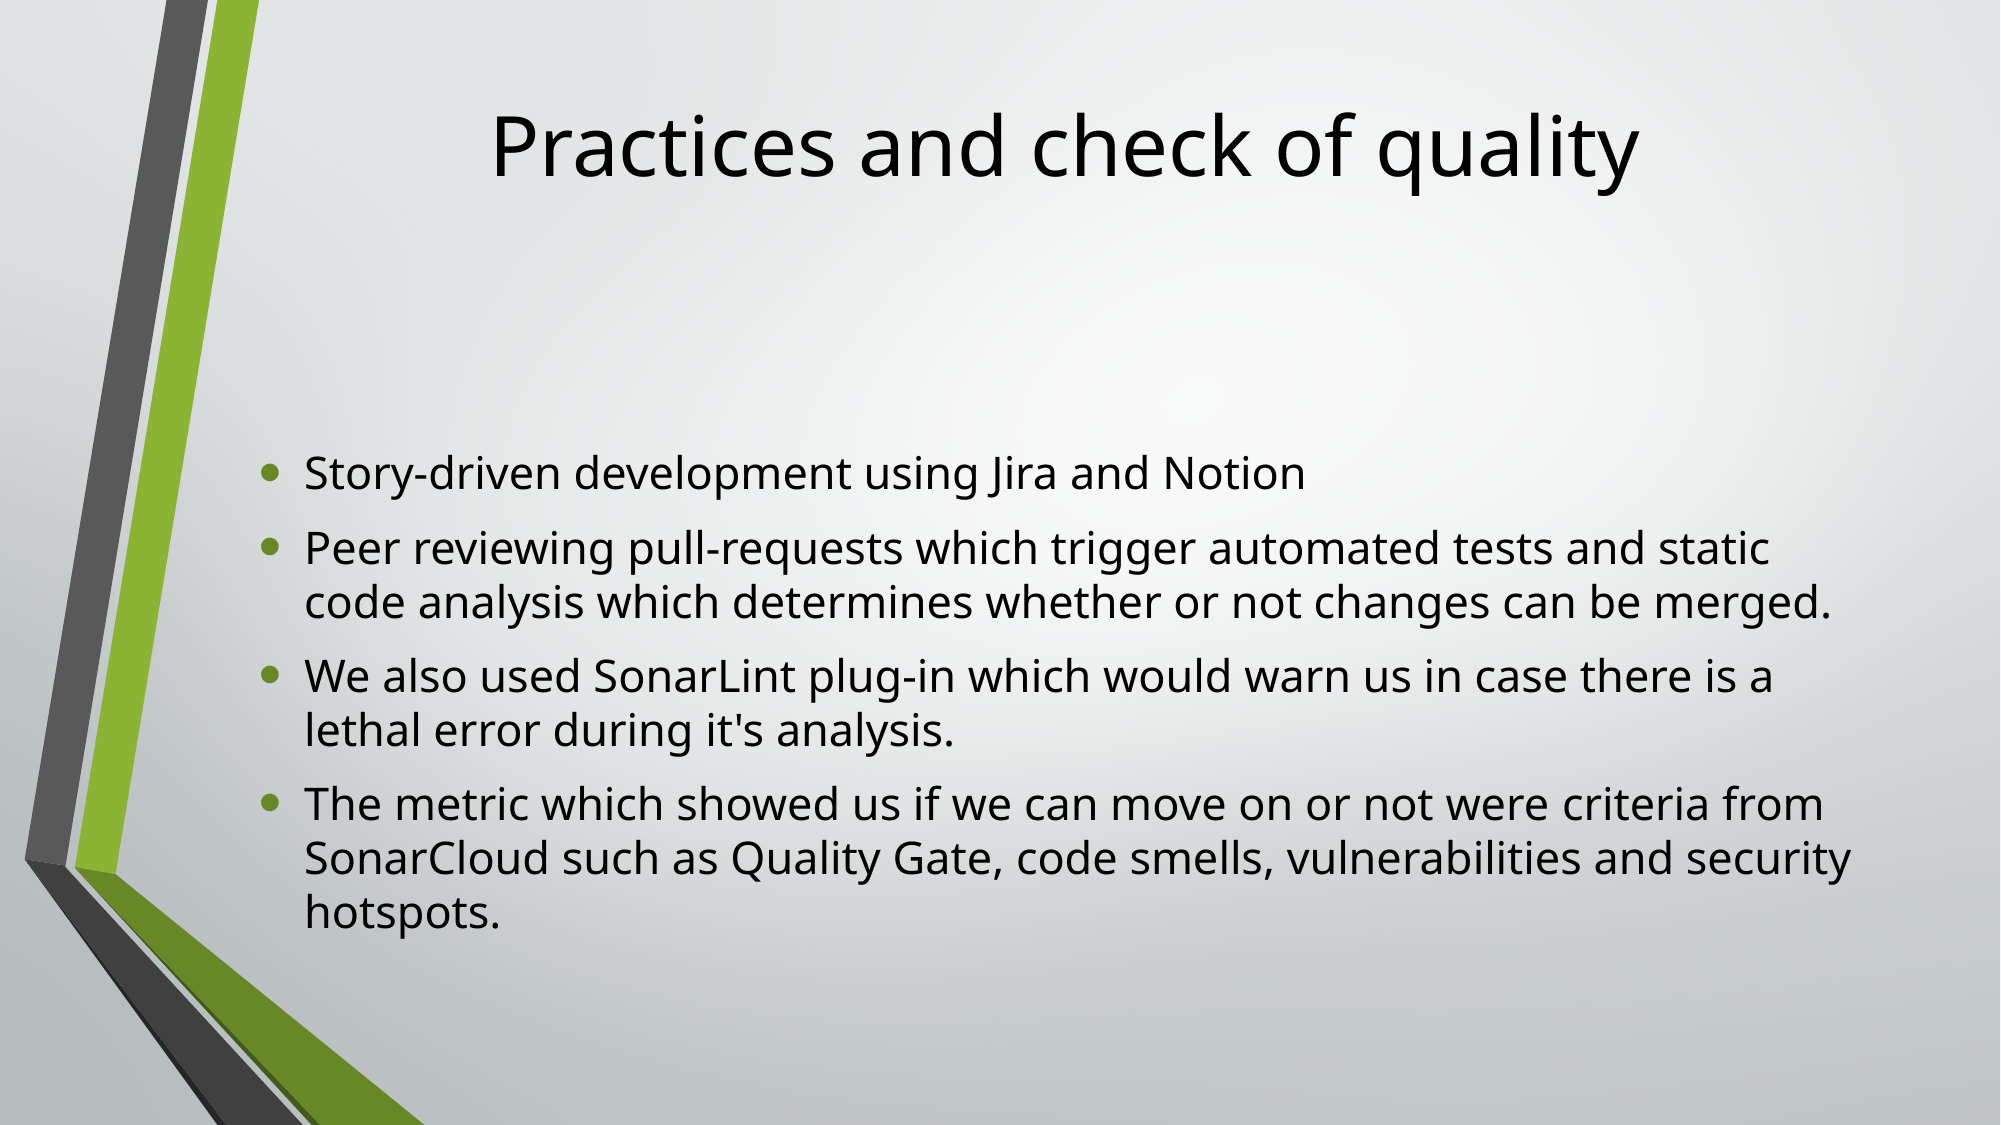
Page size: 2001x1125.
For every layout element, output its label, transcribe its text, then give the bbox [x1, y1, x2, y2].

list Story-driven development using Jira and Notion Peer reviewing pull-requests which trigger automated tests and static code analysis which determines whether or not changes can be merged. We also used SonarLint plug-in which would warn us in case there is a lethal error during it's analysis. The metric which showed us if we can move on or not were criteria from SonarCloud such as Quality Gate, code smells, vulnerabilities and security hotspots. [243, 437, 1887, 950]
title Practices and check of quality [243, 0, 1887, 287]
